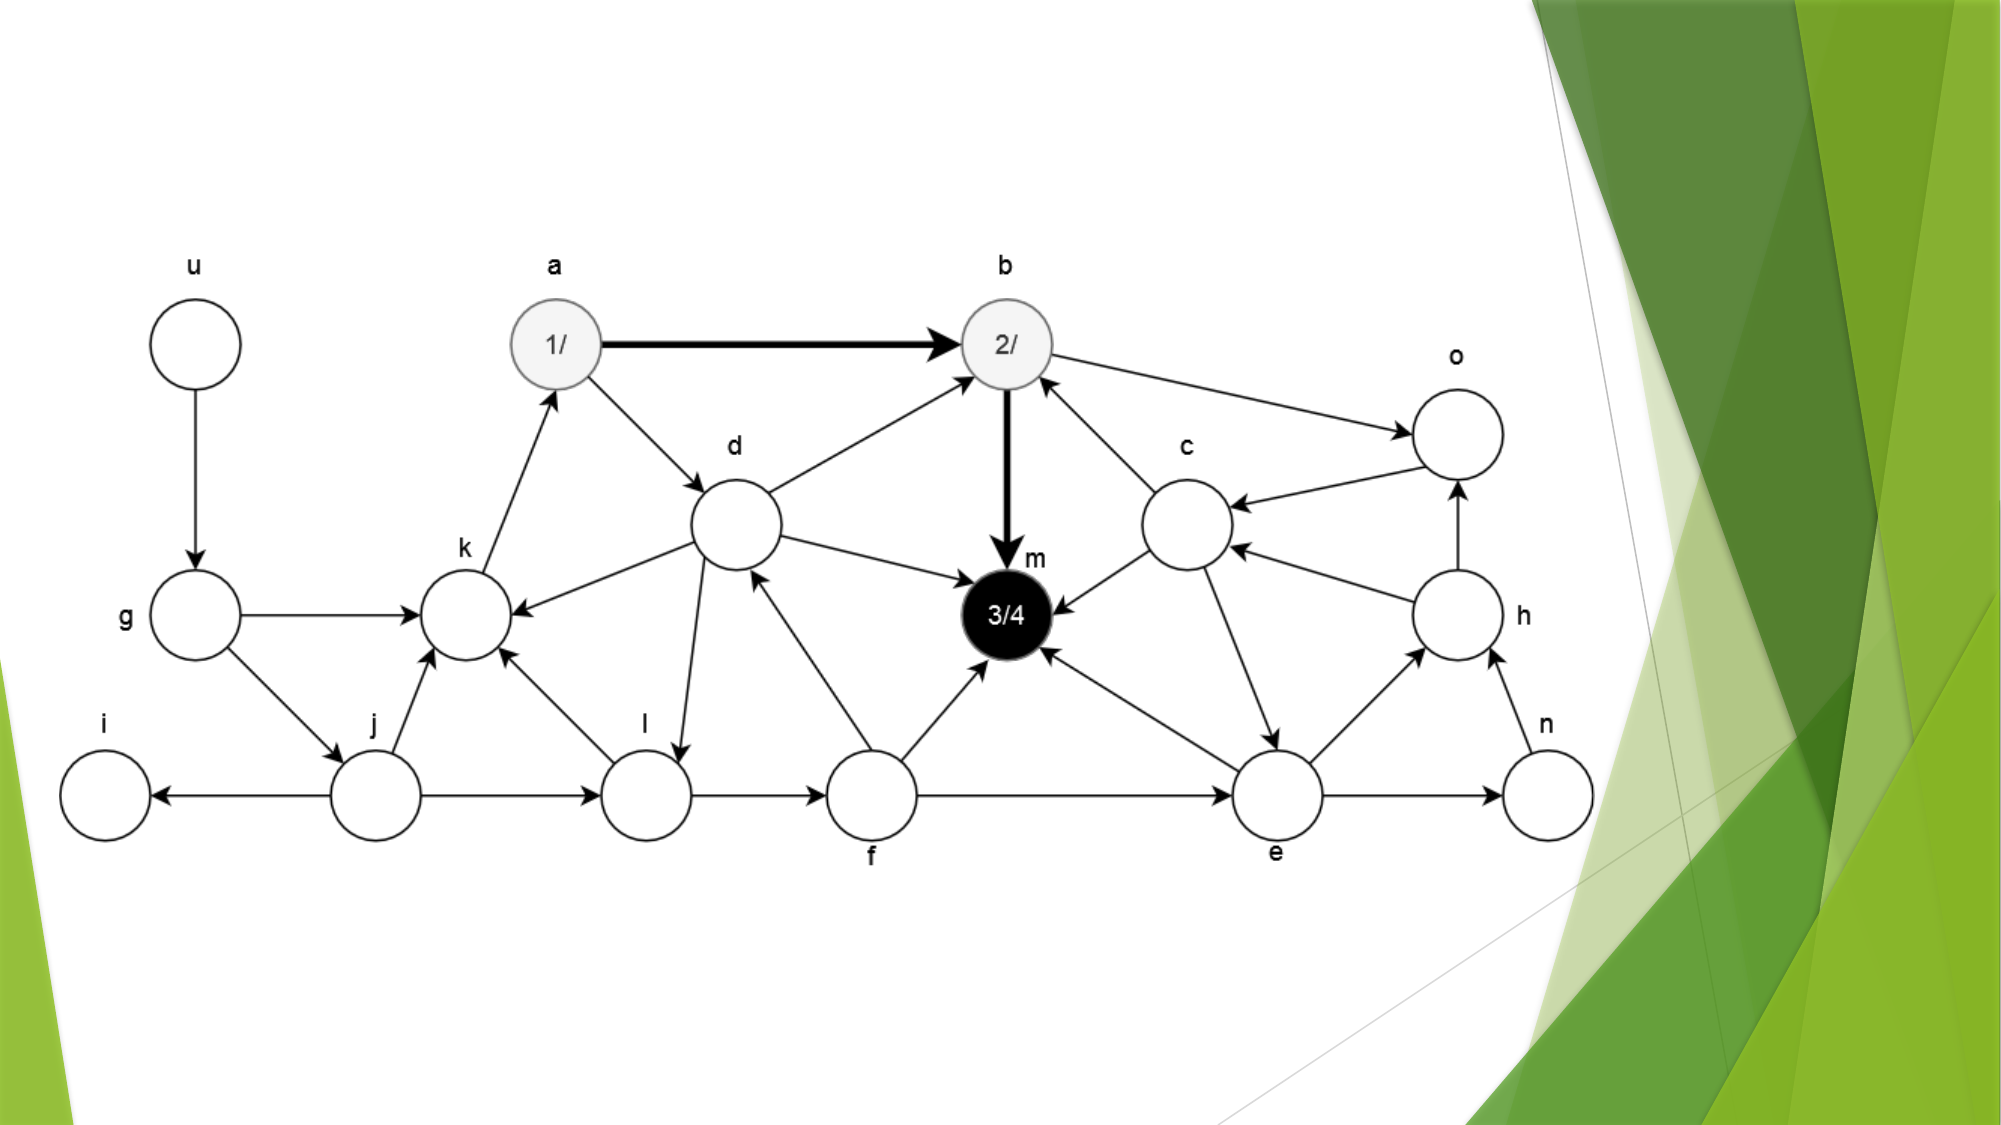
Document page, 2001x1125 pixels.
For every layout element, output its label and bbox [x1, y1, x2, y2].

picture [59, 230, 1595, 894]
